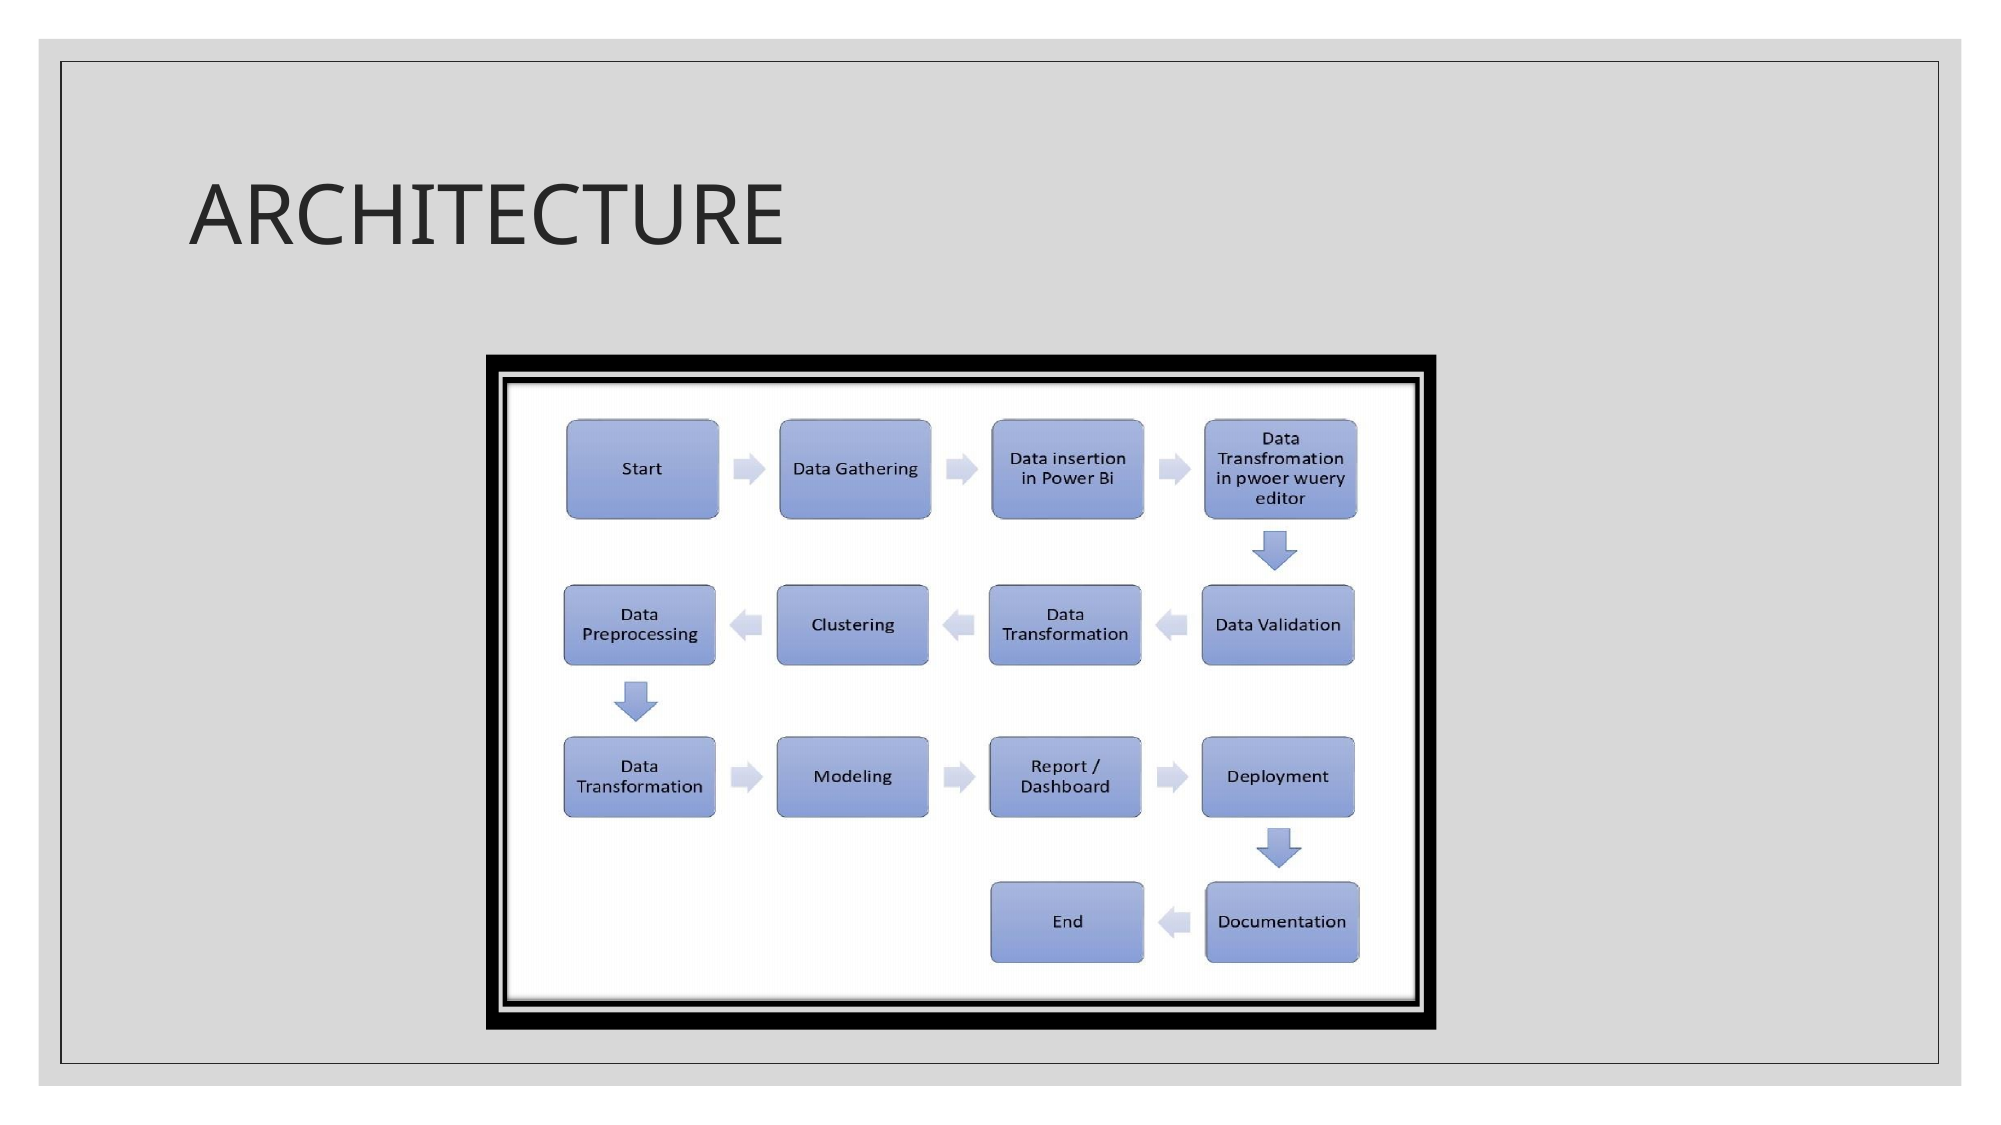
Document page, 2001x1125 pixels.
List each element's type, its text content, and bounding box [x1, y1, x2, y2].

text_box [486, 354, 1437, 1030]
title ARCHITECTURE [174, 105, 1825, 331]
